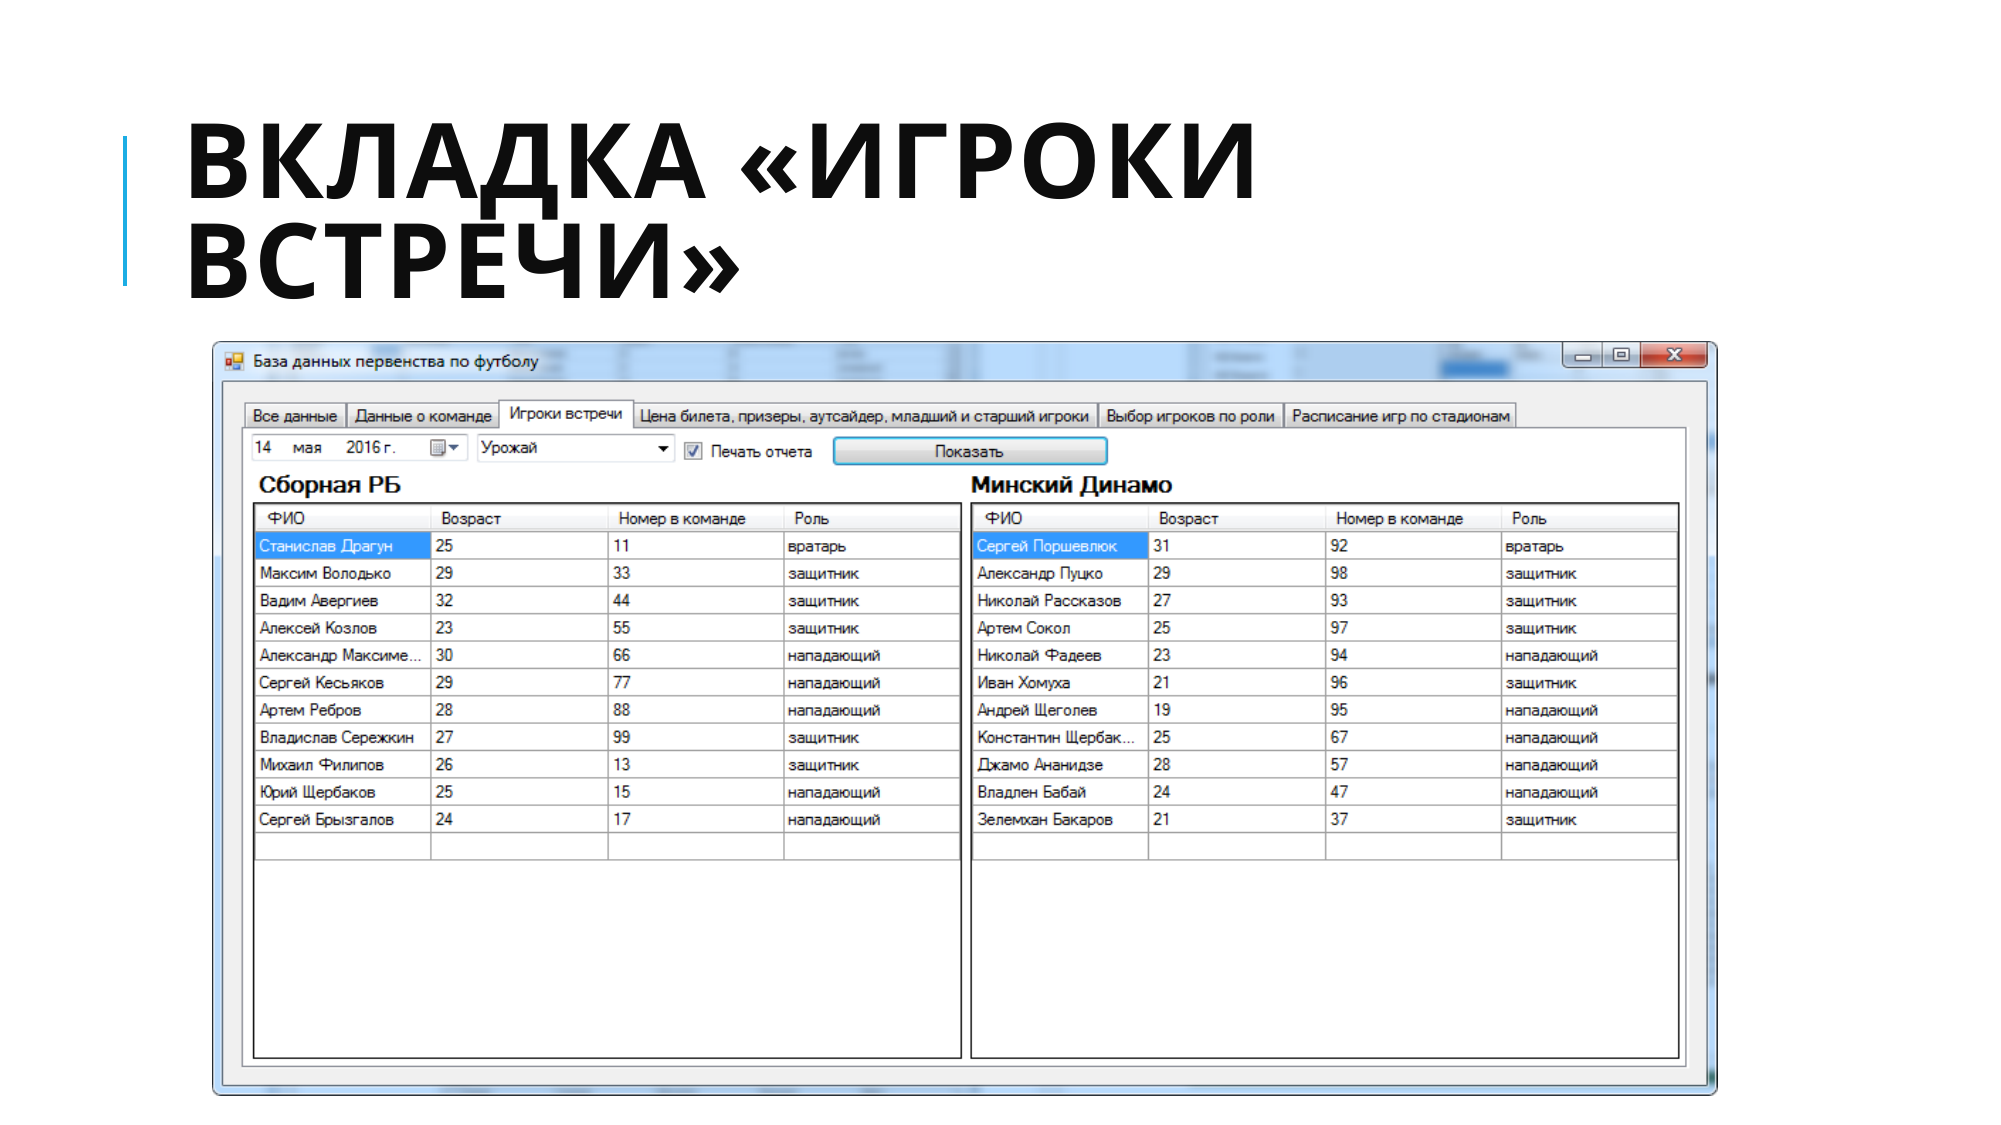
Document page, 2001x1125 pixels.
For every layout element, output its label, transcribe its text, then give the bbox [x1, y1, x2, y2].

picture [212, 341, 1719, 1097]
title Вкладка «Игроки встречи» [168, 96, 1763, 342]
